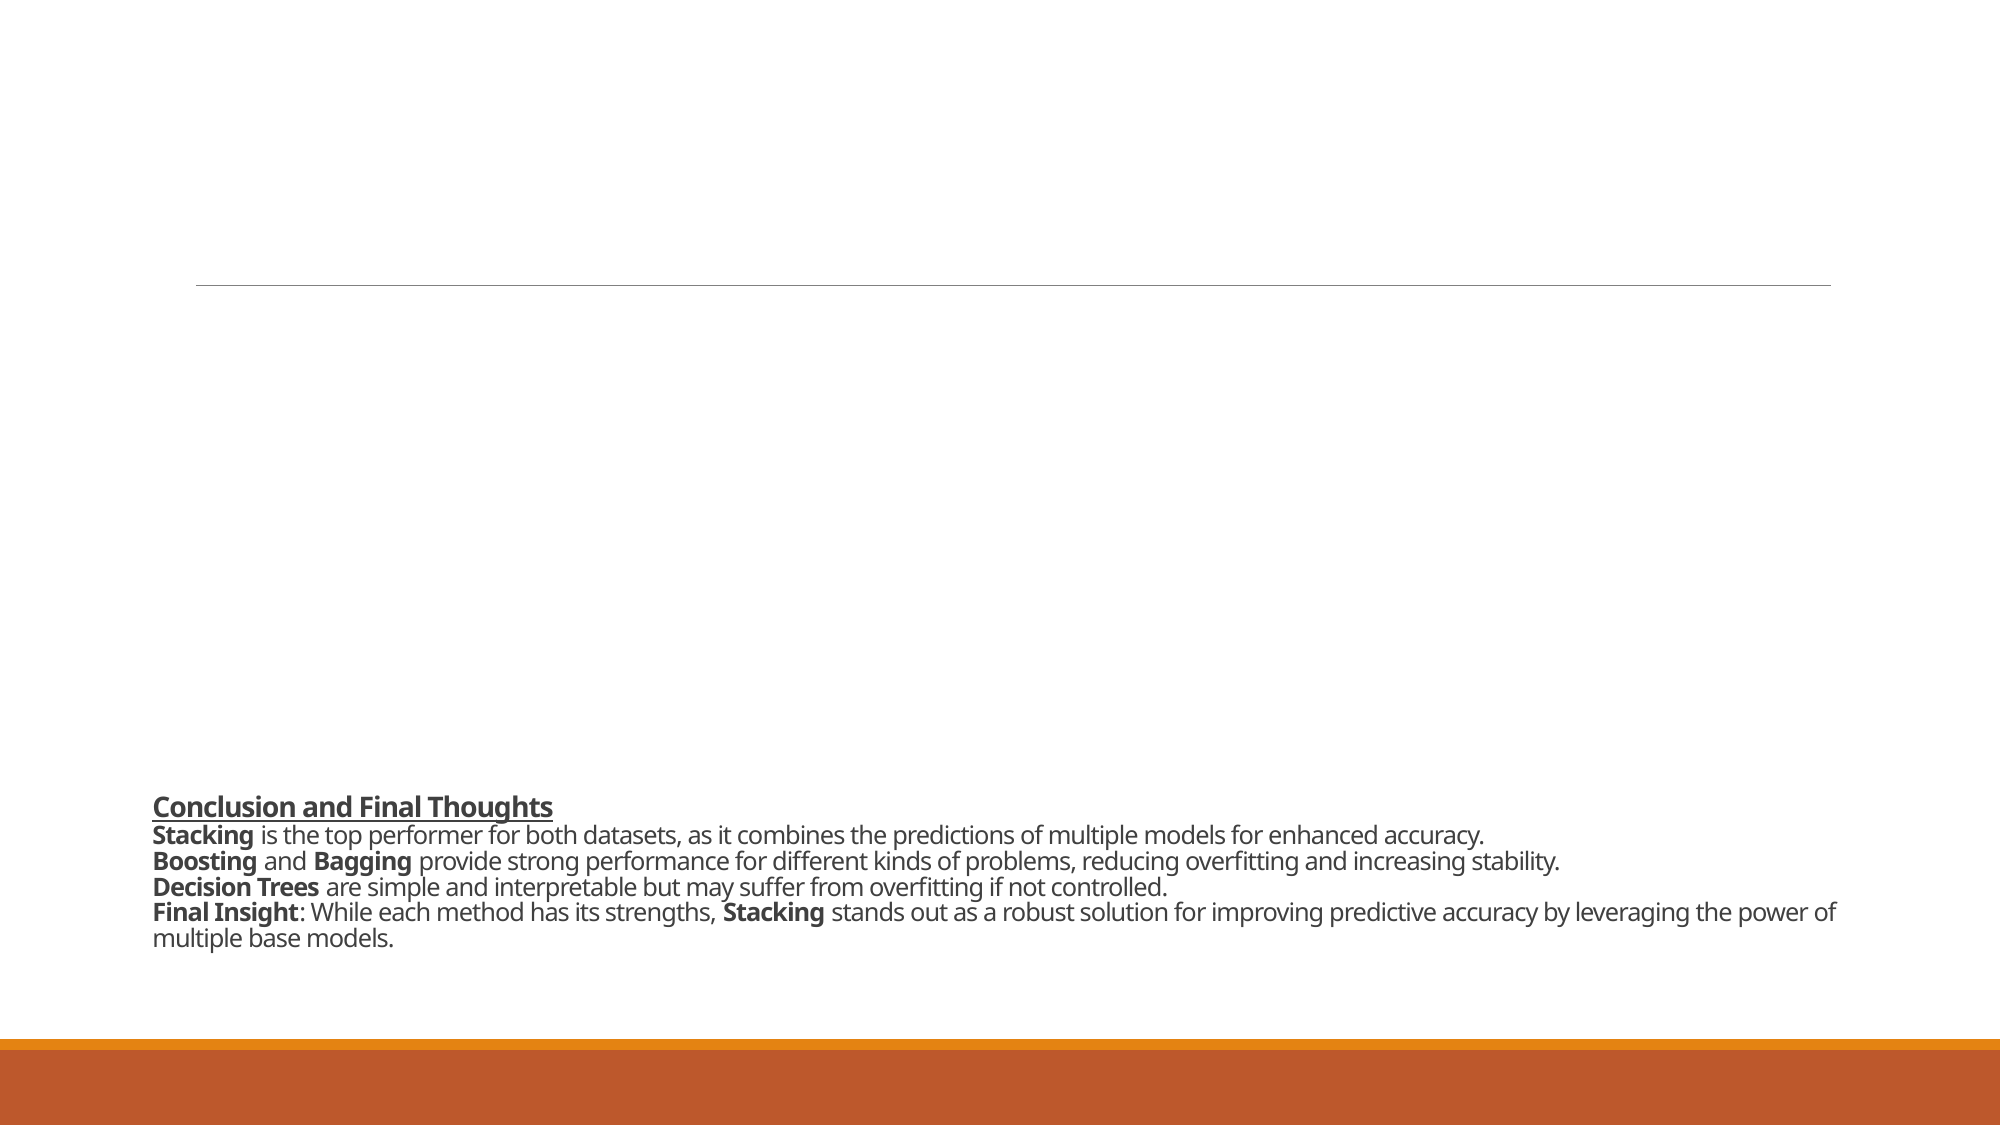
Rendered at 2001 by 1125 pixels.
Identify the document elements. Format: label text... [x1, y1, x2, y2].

title Conclusion and Final Thoughts Stacking is the top performer for both datasets, as it combines the predictions of multiple models for enhanced accuracy. Boosting and Bagging provide strong performance for different kinds of problems, reducing overfitting and increasing stability. Decision Trees are simple and interpretable but may suffer from overfitting if not controlled. Final Insight: While each method has its strengths, Stacking stands out as a robust solution for improving predictive accuracy by leveraging the power of multiple base models. [137, 783, 1863, 1002]
